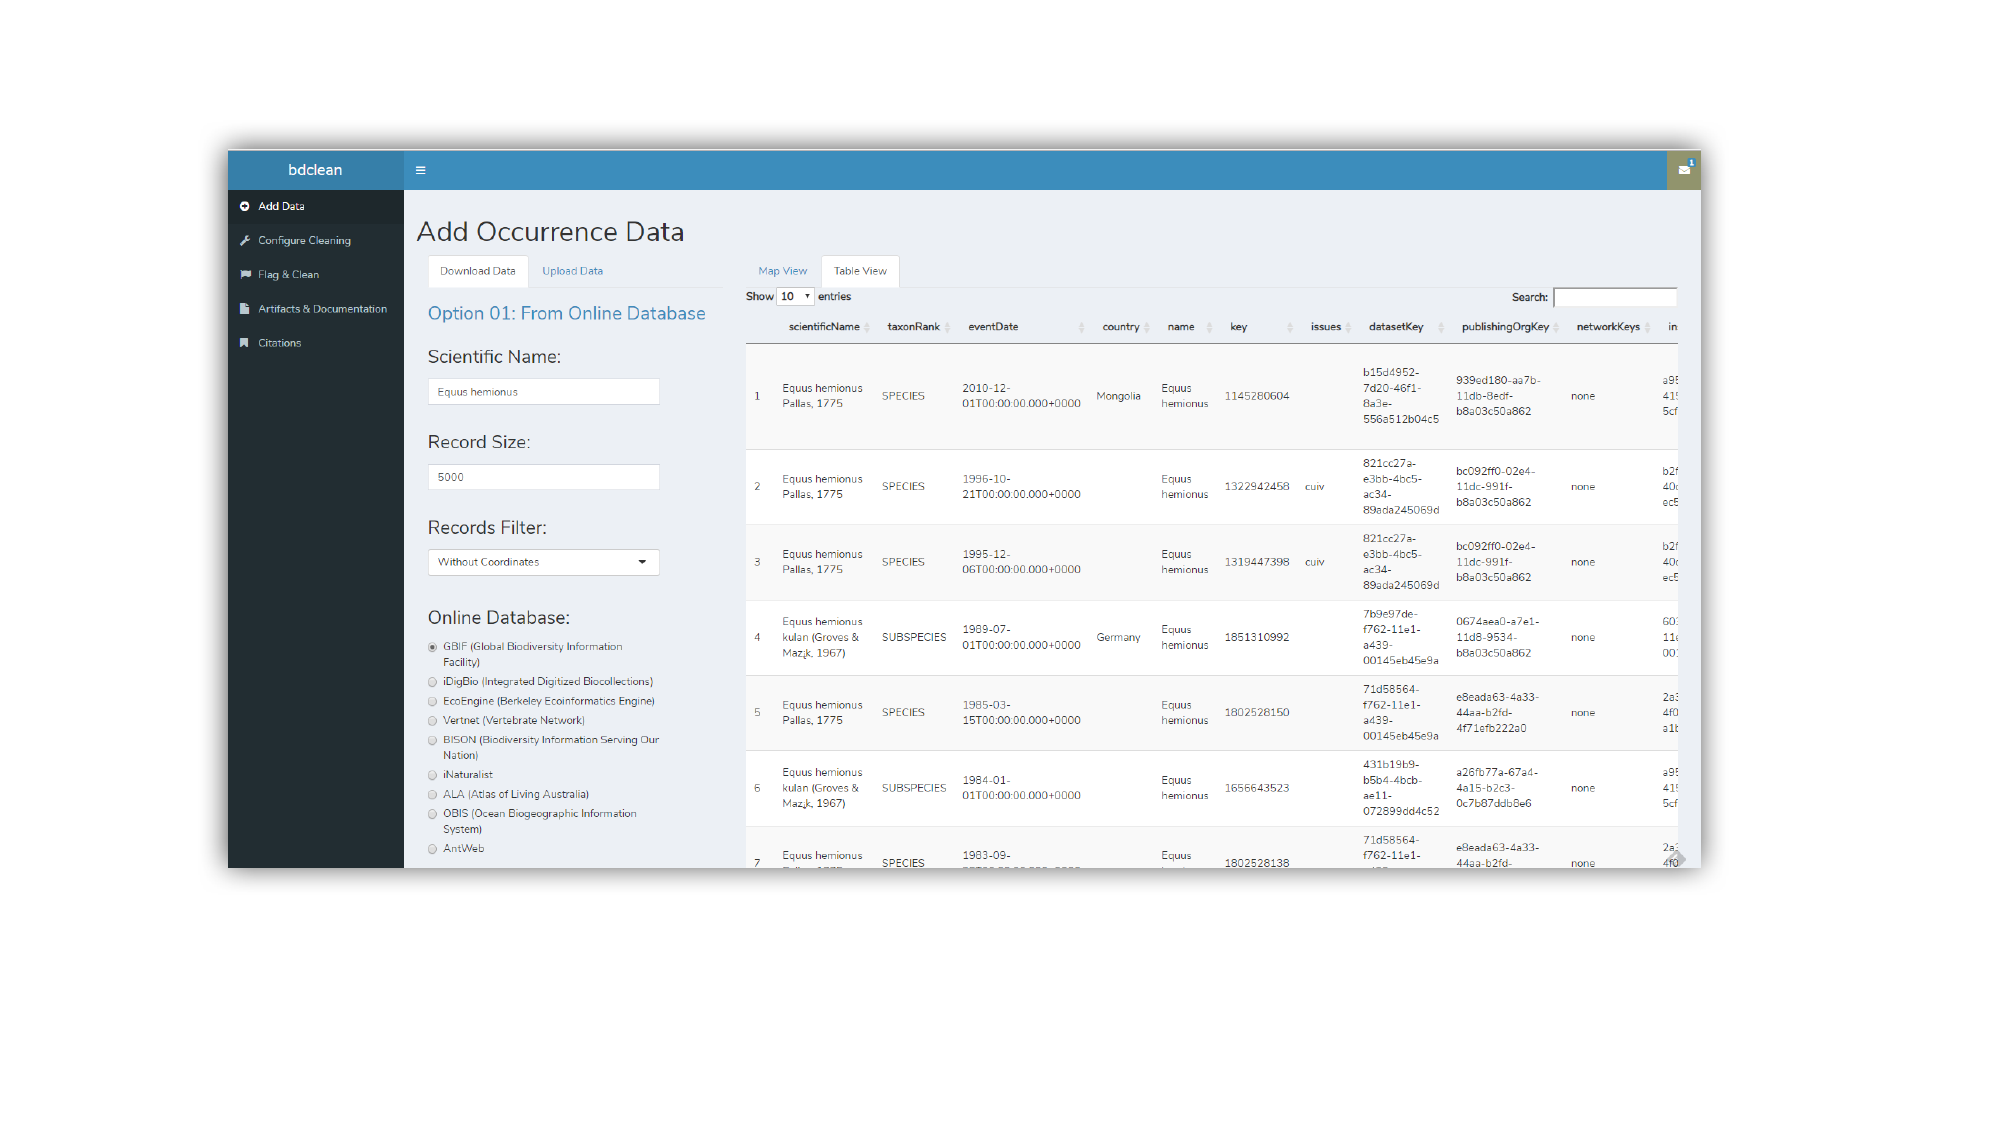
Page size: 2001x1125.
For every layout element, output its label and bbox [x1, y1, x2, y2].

picture [228, 149, 1701, 868]
